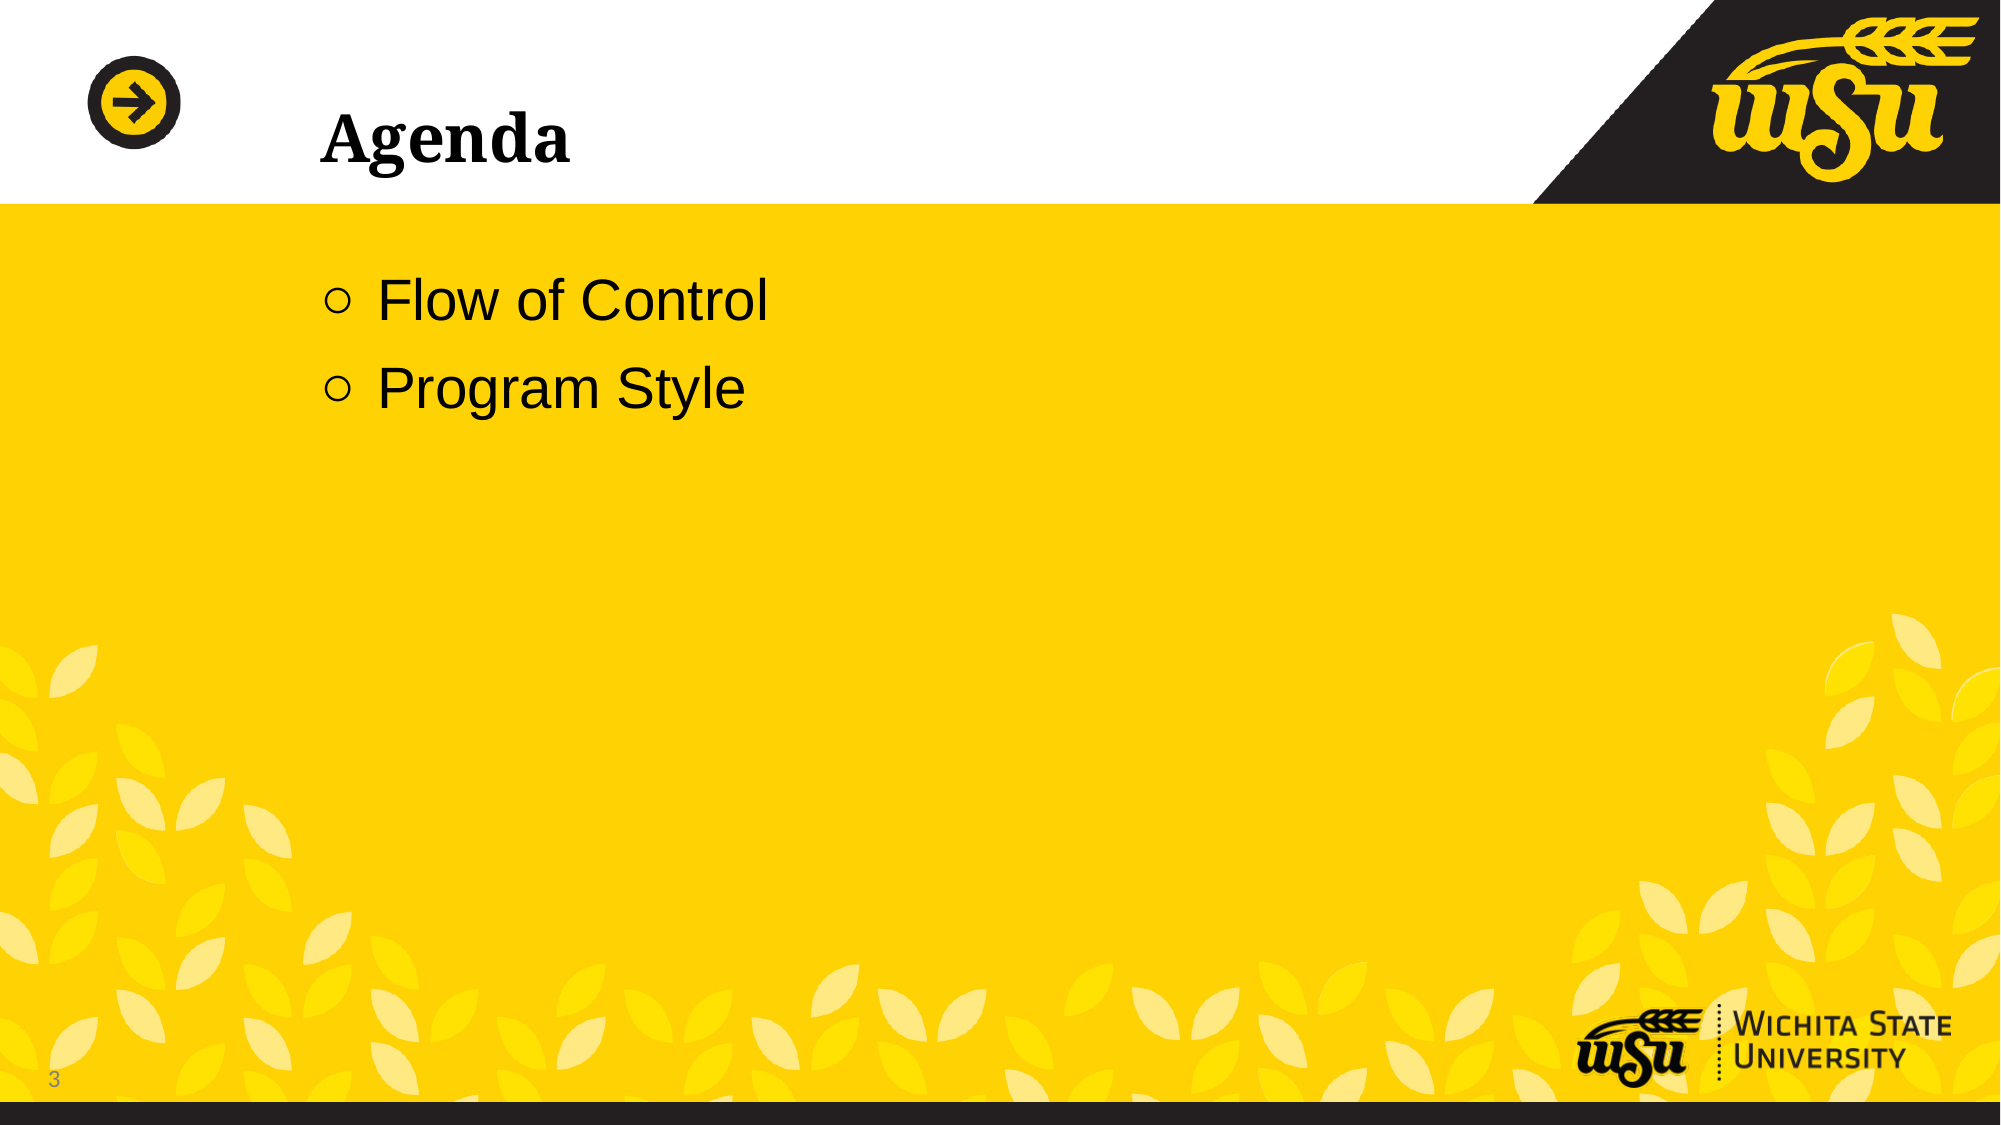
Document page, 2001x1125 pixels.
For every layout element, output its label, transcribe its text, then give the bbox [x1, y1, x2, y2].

picture [0, 0, 2001, 1125]
list Flow of Control Program Style [305, 262, 1656, 1006]
title Agenda [305, 44, 1551, 185]
